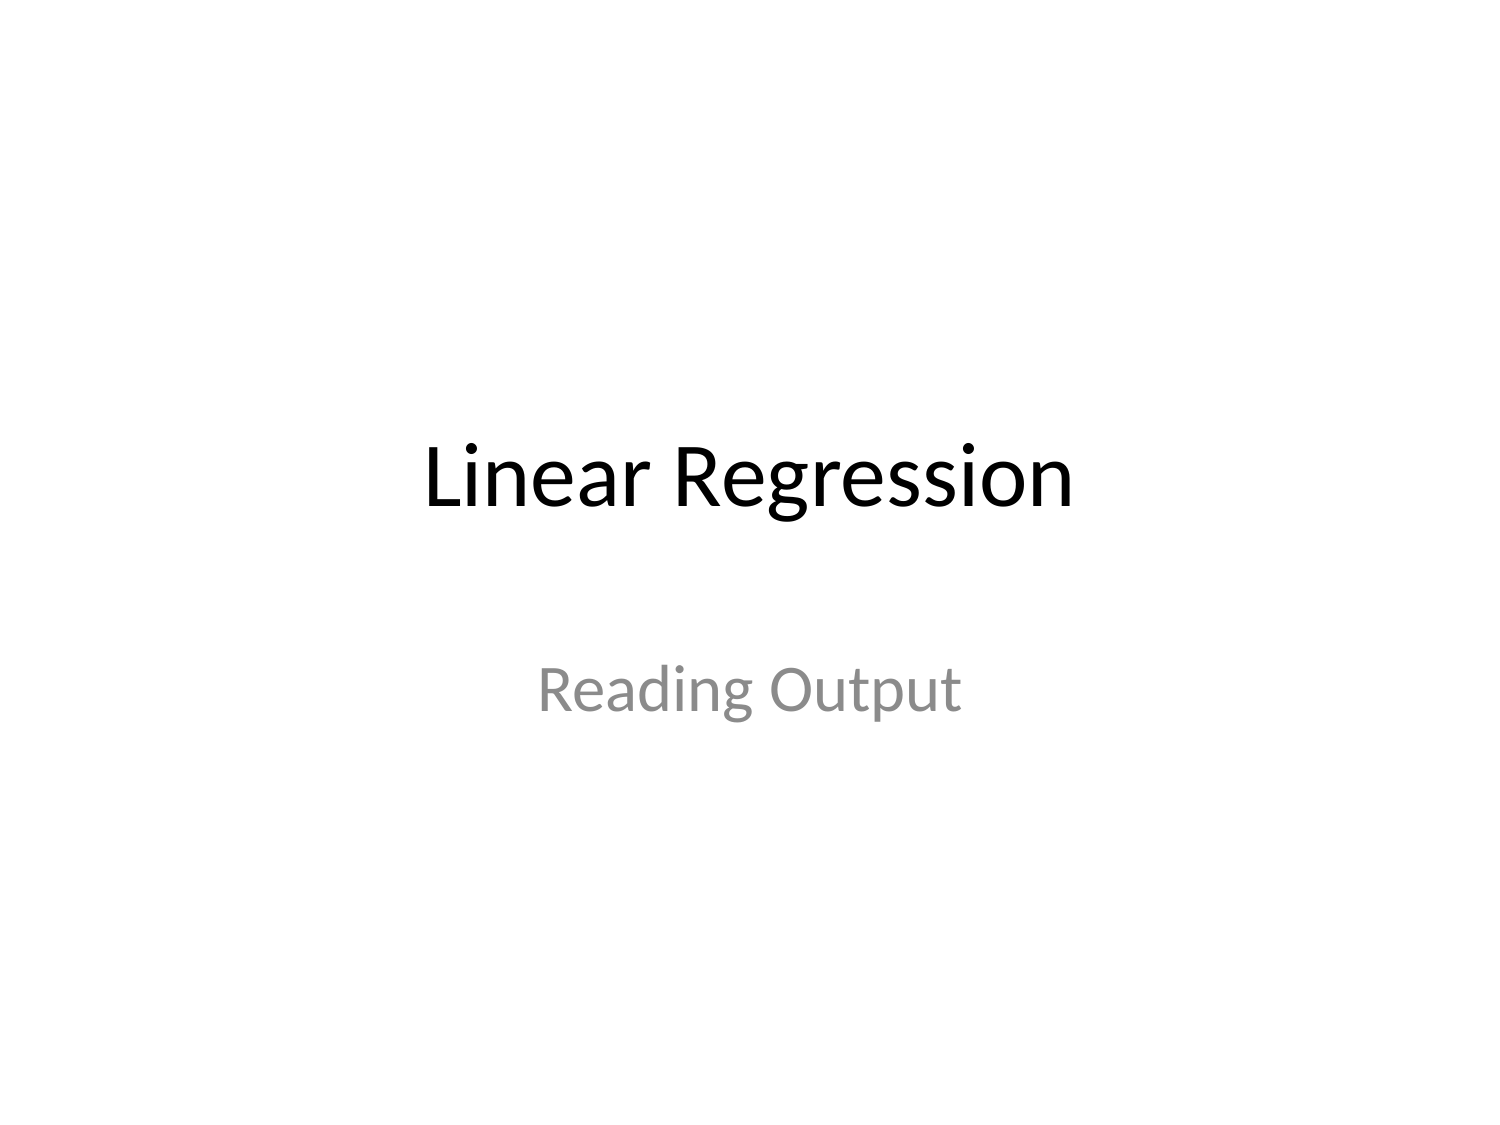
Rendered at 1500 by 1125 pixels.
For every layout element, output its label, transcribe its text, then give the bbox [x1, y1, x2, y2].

subtitle Reading Output [225, 637, 1275, 925]
title Linear Regression [112, 349, 1388, 591]
